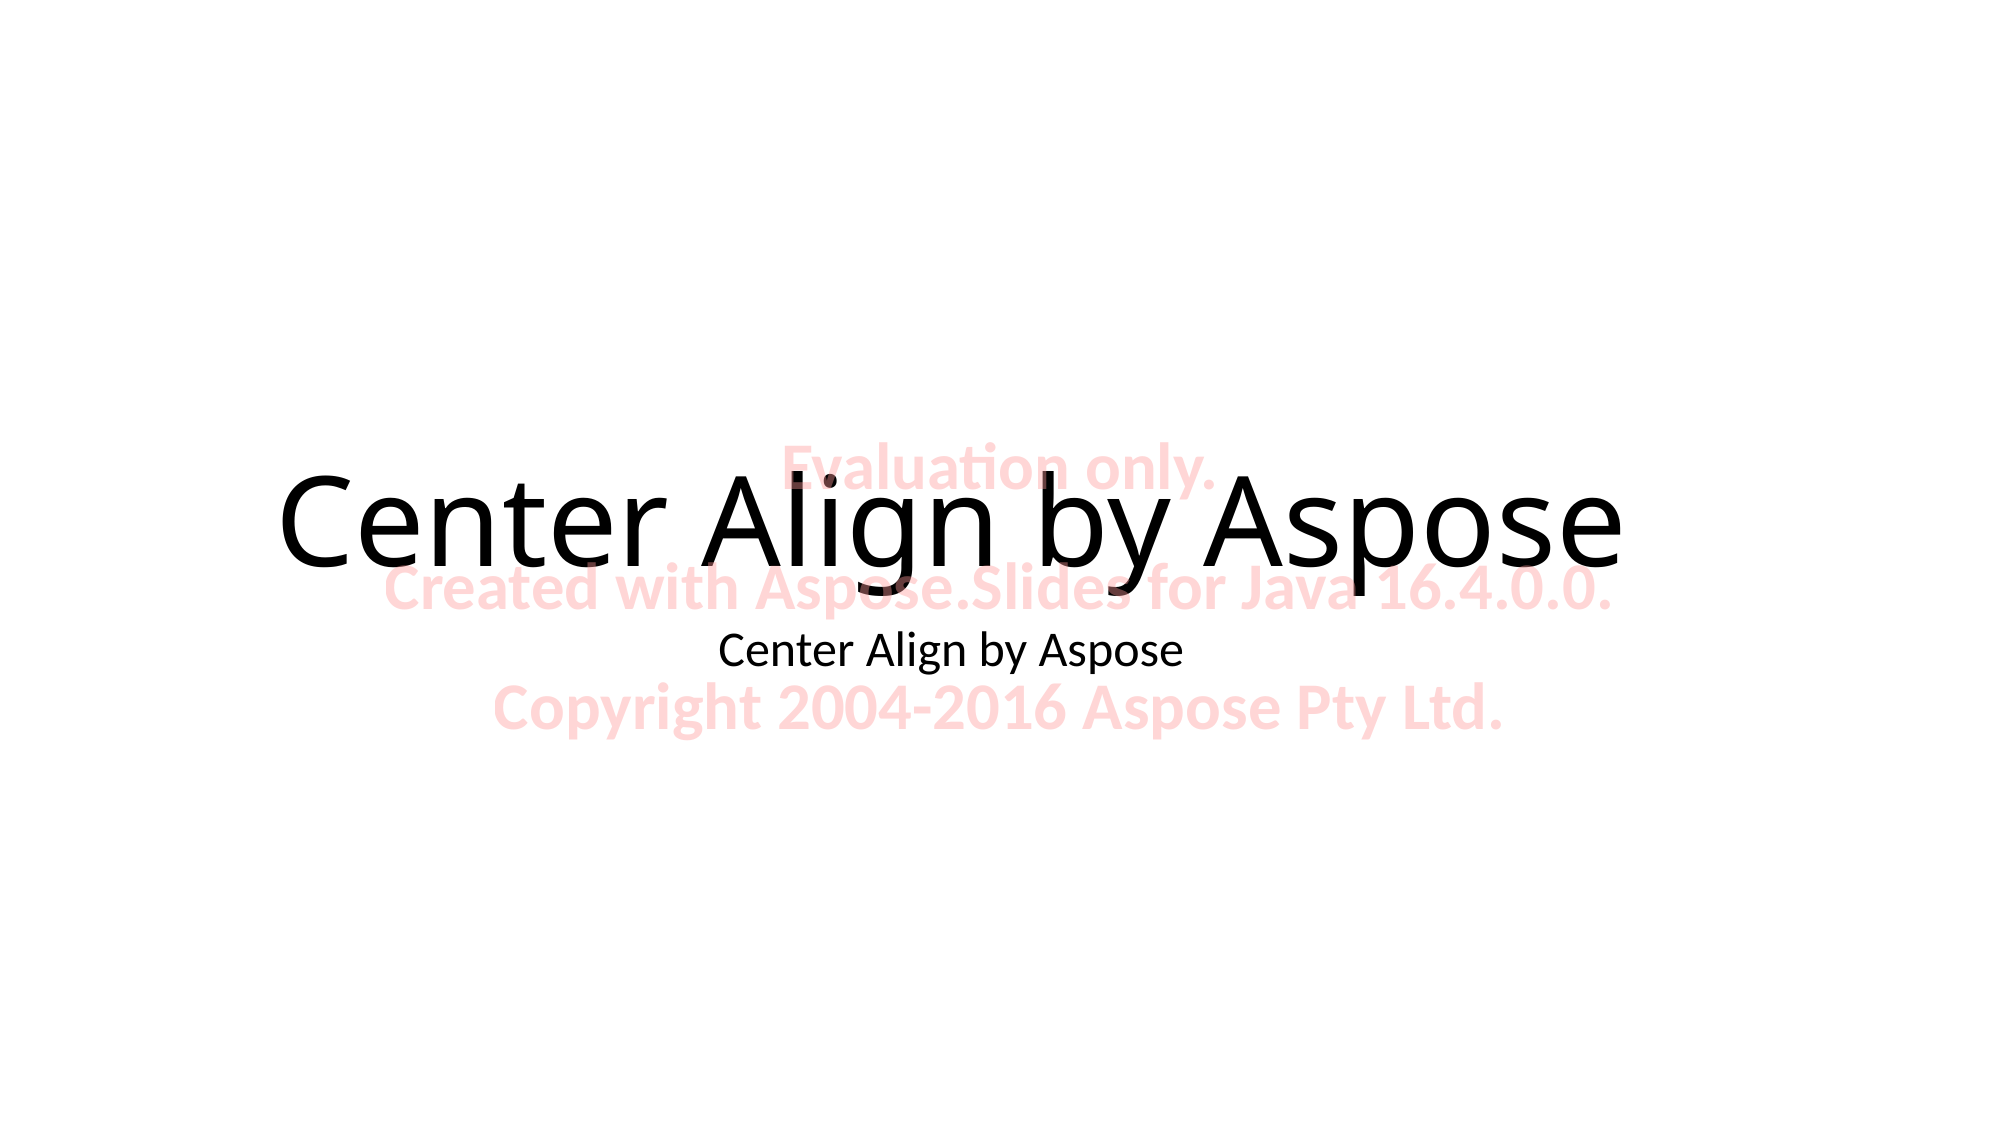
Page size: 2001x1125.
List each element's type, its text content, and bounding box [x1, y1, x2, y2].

subtitle Center Align by Aspose [201, 616, 1702, 888]
text_box Evaluation only. Created with Aspose.Slides for Java 16.4.0.0. Copyright 2004-2016 Aspose Pty Ltd. [370, 375, 1630, 750]
title Center Align by Aspose [201, 209, 1702, 601]
